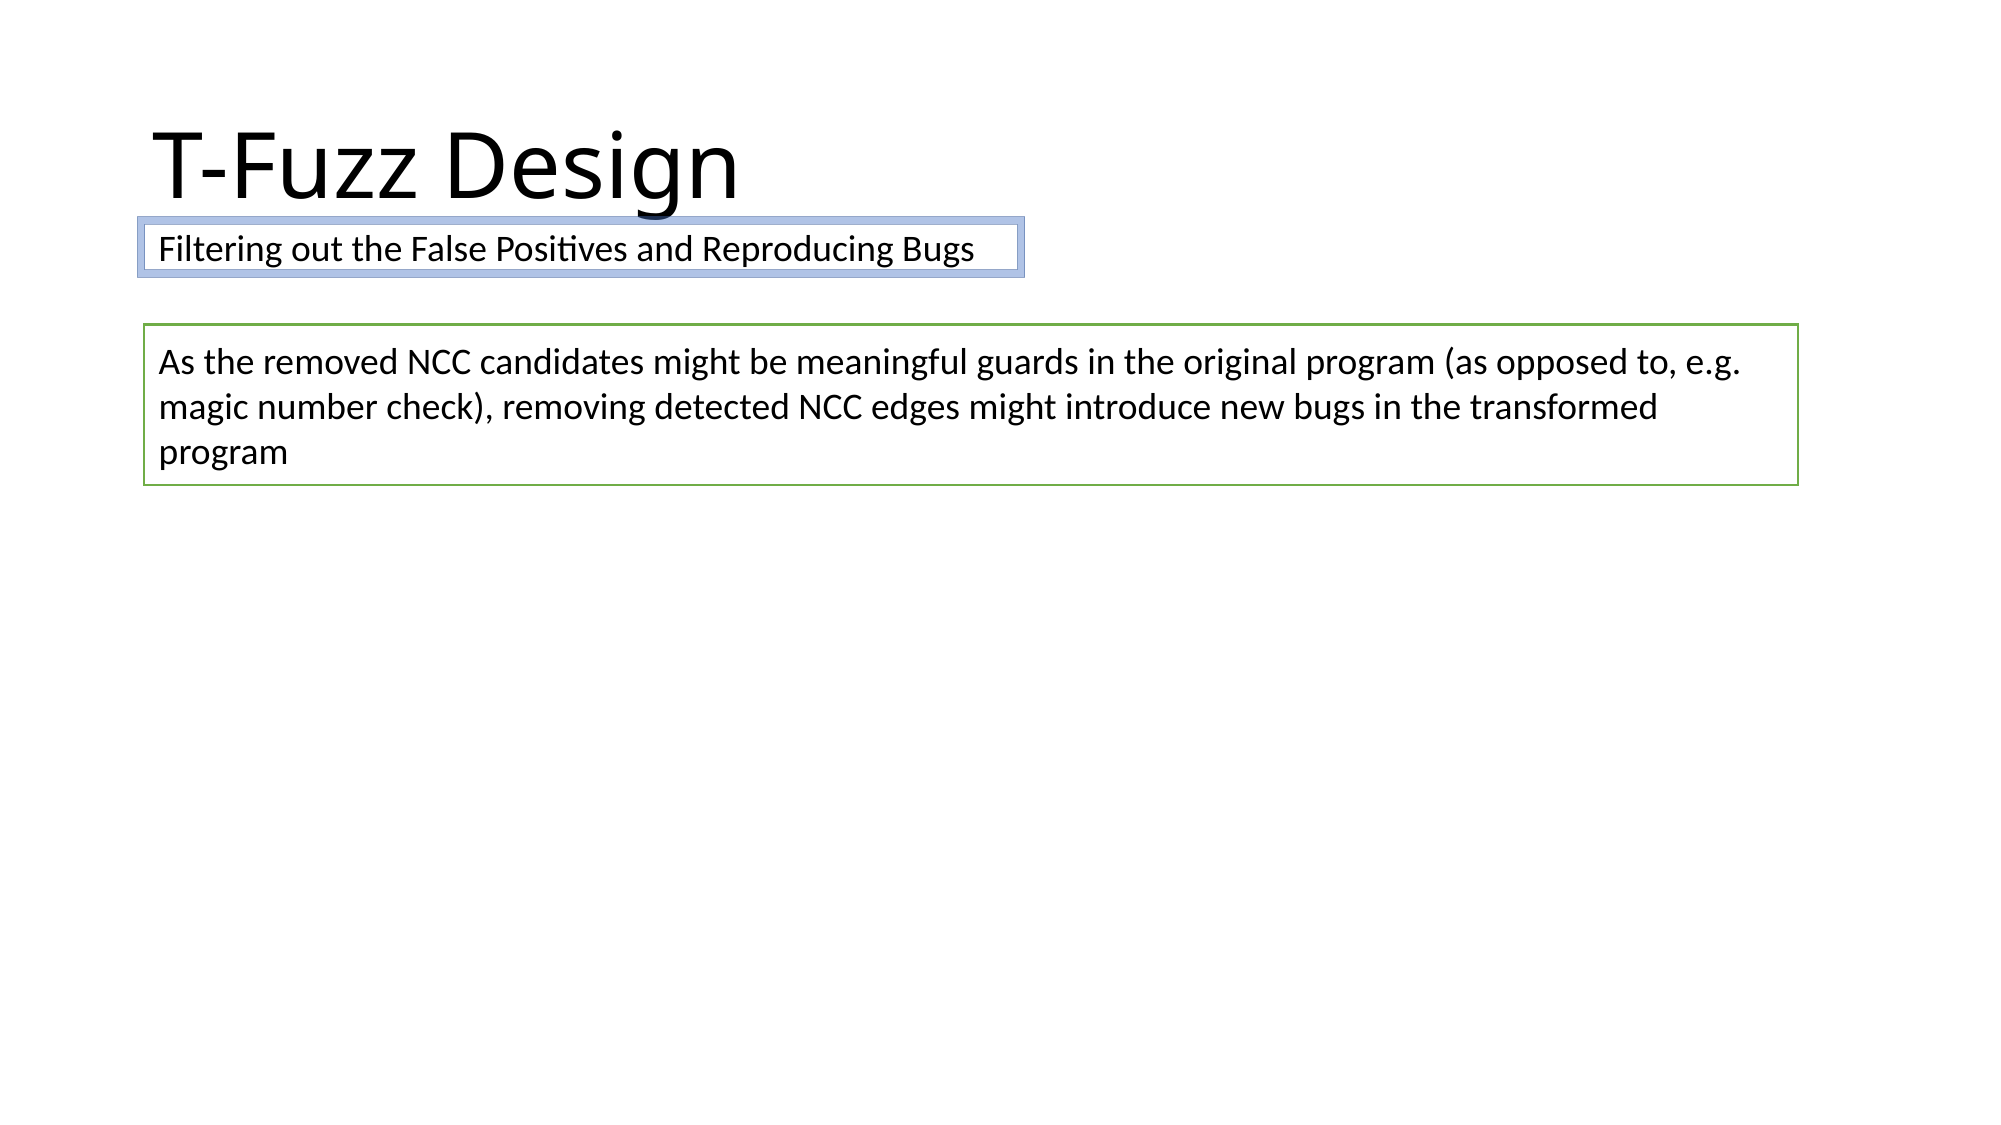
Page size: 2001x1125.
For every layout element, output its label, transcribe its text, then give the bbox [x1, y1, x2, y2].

text_box [136, 216, 1026, 278]
title T-Fuzz Design [137, 59, 1863, 278]
text_box Filtering out the False Positives and Reproducing Bugs [143, 216, 1000, 277]
text_box As the removed NCC candidates might be meaningful guards in the original program (as opposed to, e.g. magic number check), removing detected NCC edges might introduce new bugs in the transformed program [143, 323, 1799, 486]
